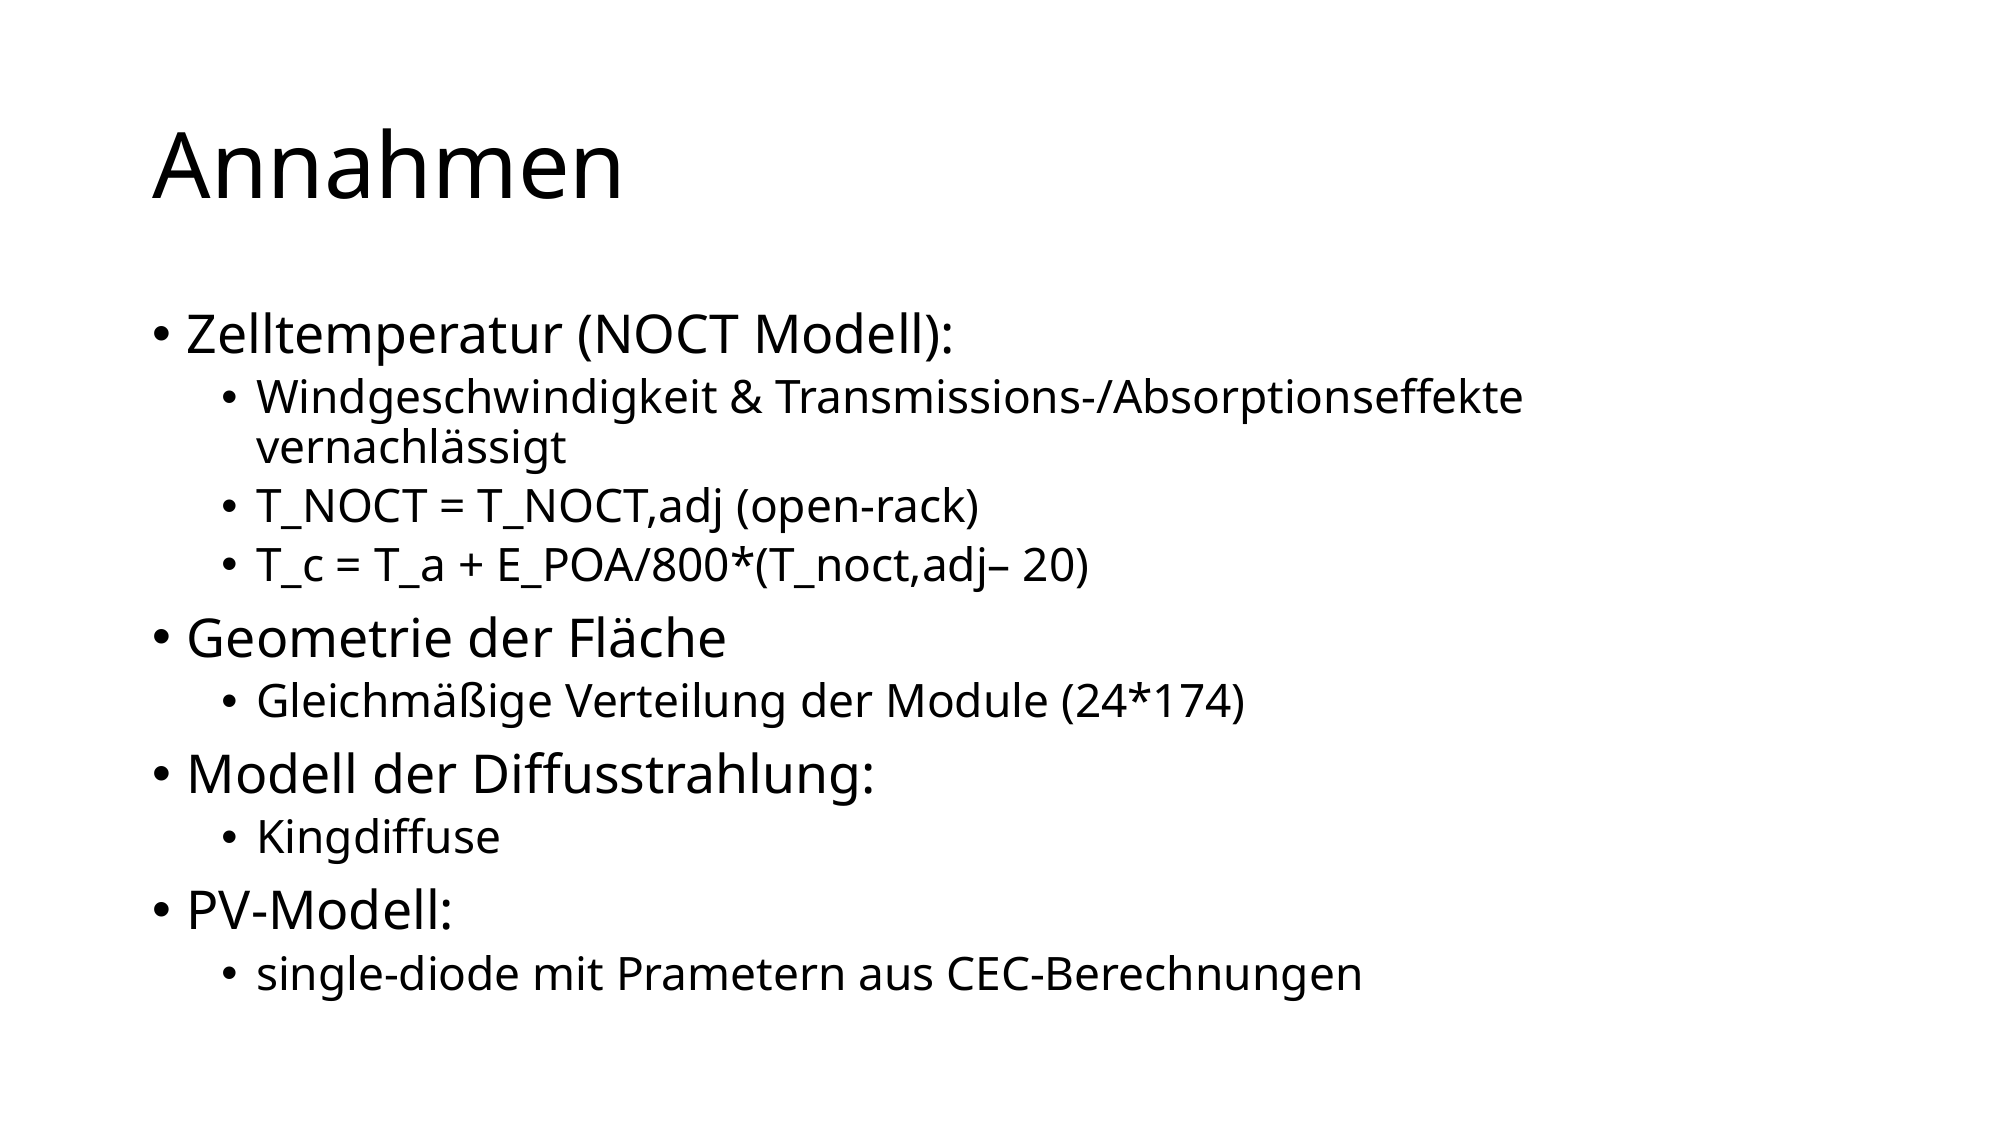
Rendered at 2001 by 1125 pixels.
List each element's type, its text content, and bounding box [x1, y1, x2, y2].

list Zelltemperatur (NOCT Modell): Windgeschwindigkeit & Transmissions-/Absorptionseffekte vernachlässigt T_NOCT = T_NOCT,adj (open-rack) T_c = T_a + E_POA/800*(T_noct,adj– 20) Geometrie der Fläche Gleichmäßige Verteilung der Module (24*174) Modell der Diffusstrahlung: Kingdiffuse PV-Modell: single-diode mit Prametern aus CEC-Berechnungen [137, 299, 1863, 1014]
title Annahmen [137, 59, 1863, 278]
